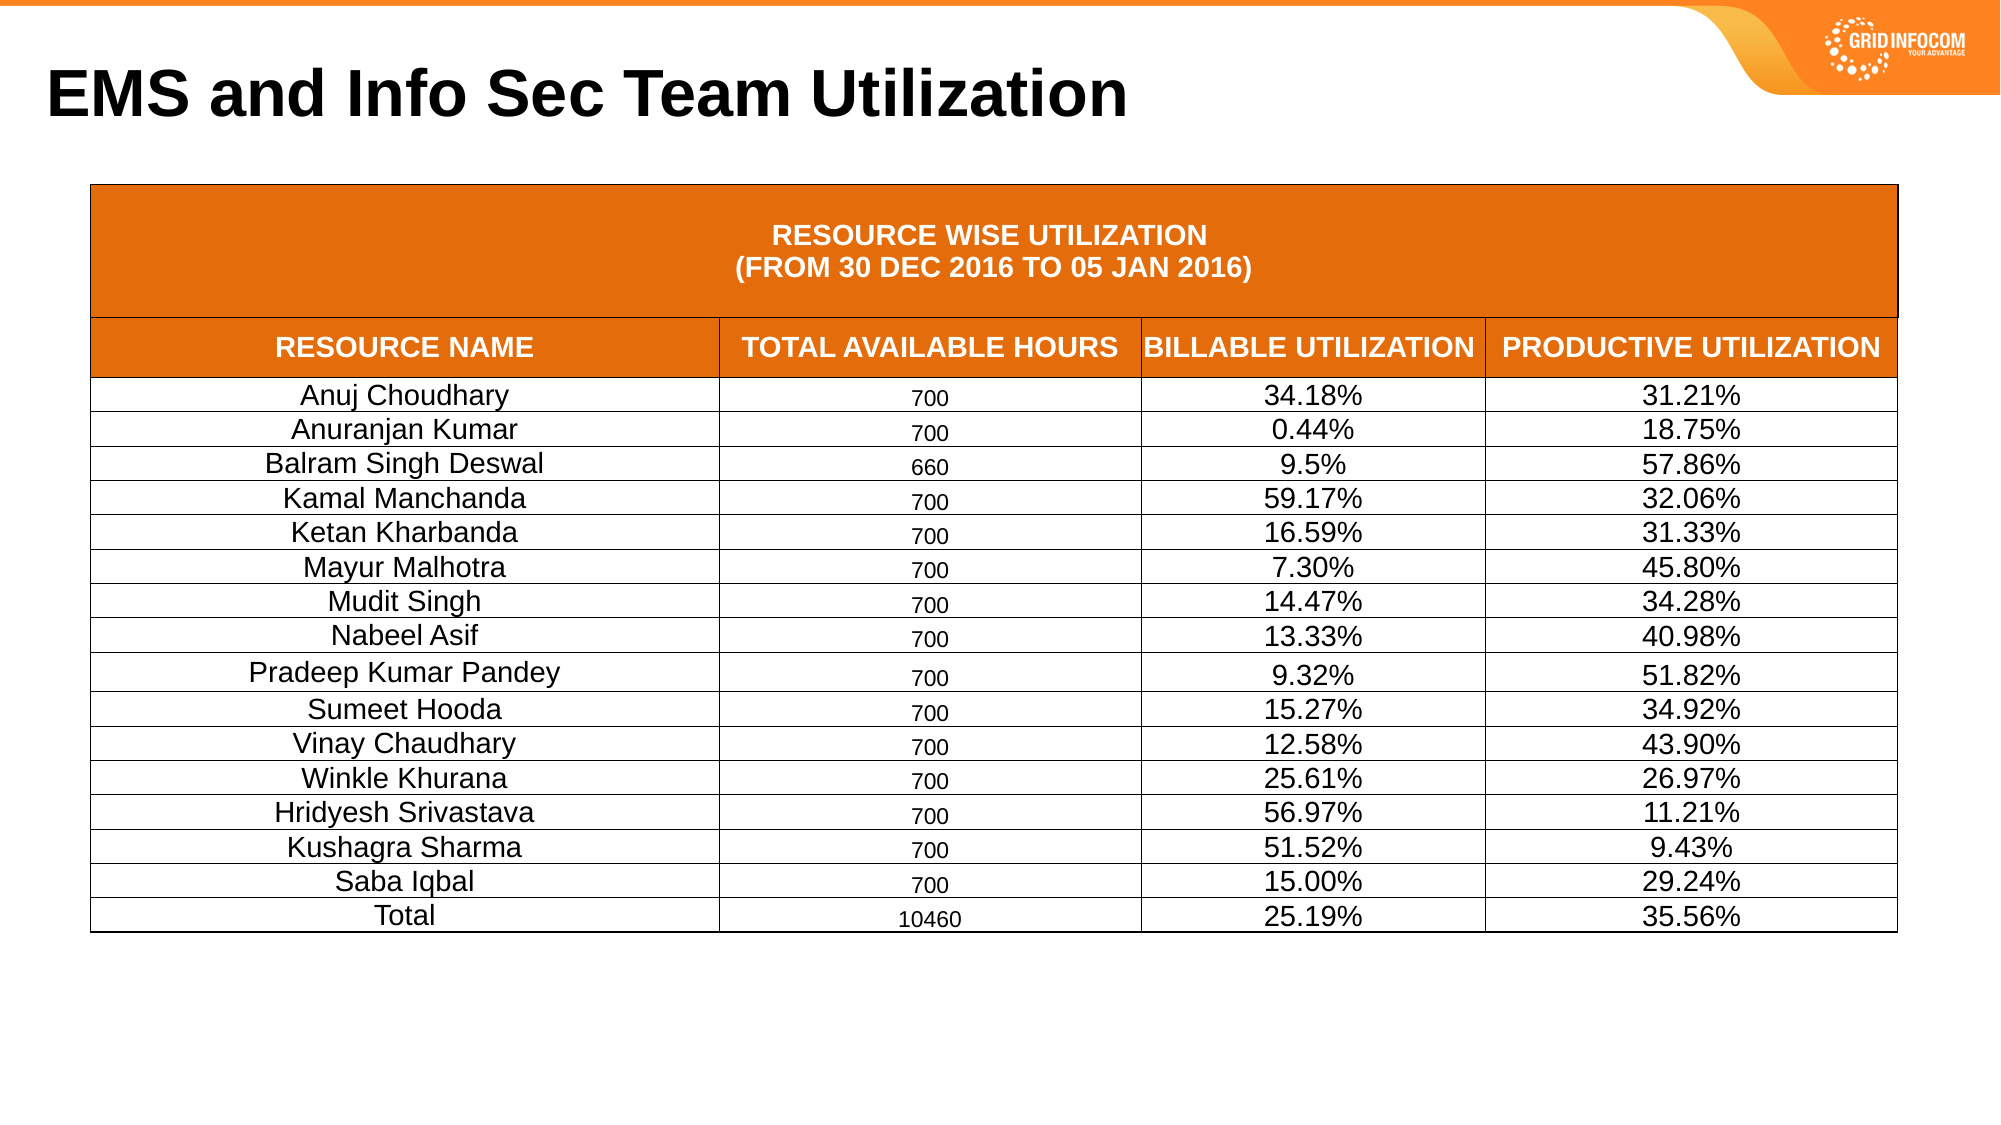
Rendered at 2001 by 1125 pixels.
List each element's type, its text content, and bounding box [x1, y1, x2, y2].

table_cell 700 [720, 584, 1141, 617]
picture [0, 0, 2001, 1125]
table_cell 35.56% [1486, 898, 1897, 931]
table_cell 700 [720, 727, 1141, 760]
table_cell 9.5% [1142, 447, 1485, 480]
table_cell 10460 [720, 898, 1141, 931]
text_box EMS and Info Sec Team Utilization [31, 42, 1745, 138]
table_cell 57.86% [1486, 447, 1897, 480]
table_cell 16.59% [1142, 515, 1485, 549]
table_cell Total [91, 898, 719, 931]
table_cell 15.27% [1142, 692, 1485, 726]
table_cell 40.98% [1486, 618, 1897, 652]
table_cell Ketan Kharbanda [91, 515, 719, 549]
table_cell Kushagra Sharma [91, 830, 719, 863]
table_cell 700 [720, 864, 1141, 897]
table_cell 11.21% [1486, 795, 1897, 829]
table_cell 700 [720, 618, 1141, 652]
table_cell 700 [720, 378, 1141, 411]
table_cell 31.33% [1486, 515, 1897, 549]
table_cell 25.19% [1142, 898, 1485, 931]
table_cell 700 [720, 692, 1141, 726]
table_cell Anuranjan Kumar [91, 412, 719, 446]
table_cell 59.17% [1142, 481, 1485, 514]
table_cell 660 [720, 447, 1141, 480]
table_cell 14.47% [1142, 584, 1485, 617]
table_cell Anuj Choudhary [91, 378, 719, 411]
table_cell 31.21% [1486, 378, 1897, 411]
table_cell 34.18% [1142, 378, 1485, 411]
table_cell 32.06% [1486, 481, 1897, 514]
table_cell 12.58% [1142, 727, 1485, 760]
table_cell 56.97% [1142, 795, 1485, 829]
table_cell Hridyesh Srivastava [91, 795, 719, 829]
table_cell 45.80% [1486, 550, 1897, 583]
table_cell Saba Iqbal [91, 864, 719, 897]
table_cell 25.61% [1142, 761, 1485, 794]
table_cell 51.82% [1486, 653, 1897, 691]
table_cell 0.44% [1142, 412, 1485, 446]
table_cell TOTAL AVAILABLE HOURS [720, 318, 1141, 377]
table_cell 18.75% [1486, 412, 1897, 446]
table_cell Winkle Khurana [91, 761, 719, 794]
table_cell 7.30% [1142, 550, 1485, 583]
table_cell Kamal Manchanda [91, 481, 719, 514]
table_cell 29.24% [1486, 864, 1897, 897]
table_cell 9.32% [1142, 653, 1485, 691]
table_cell BILLABLE UTILIZATION [1142, 318, 1485, 377]
table_cell Nabeel Asif [91, 618, 719, 652]
table_cell Sumeet Hooda [91, 692, 719, 726]
table_cell 9.43% [1486, 830, 1897, 863]
table_cell Vinay Chaudhary [91, 727, 719, 760]
table_cell 700 [720, 795, 1141, 829]
table_cell 700 [720, 481, 1141, 514]
table_cell 700 [720, 761, 1141, 794]
table_cell 700 [720, 653, 1141, 691]
table_cell Mudit Singh [91, 584, 719, 617]
table_cell 700 [720, 412, 1141, 446]
table_cell 13.33% [1142, 618, 1485, 652]
table_cell 700 [720, 830, 1141, 863]
table_cell 34.92% [1486, 692, 1897, 726]
table_cell PRODUCTIVE UTILIZATION [1486, 318, 1897, 377]
table_cell 34.28% [1486, 584, 1897, 617]
table_cell 43.90% [1486, 727, 1897, 760]
table_header RESOURCE WISE UTILIZATION (FROM 30 DEC 2016 TO 05 JAN 2016) [91, 185, 1897, 317]
table_cell Balram Singh Deswal [91, 447, 719, 480]
table_cell 26.97% [1486, 761, 1897, 794]
table_cell 700 [720, 550, 1141, 583]
table_cell Pradeep Kumar Pandey [91, 653, 719, 691]
table_cell RESOURCE NAME [91, 318, 719, 377]
table_cell 15.00% [1142, 864, 1485, 897]
table_cell 700 [720, 515, 1141, 549]
table_cell Mayur Malhotra [91, 550, 719, 583]
table_cell 51.52% [1142, 830, 1485, 863]
